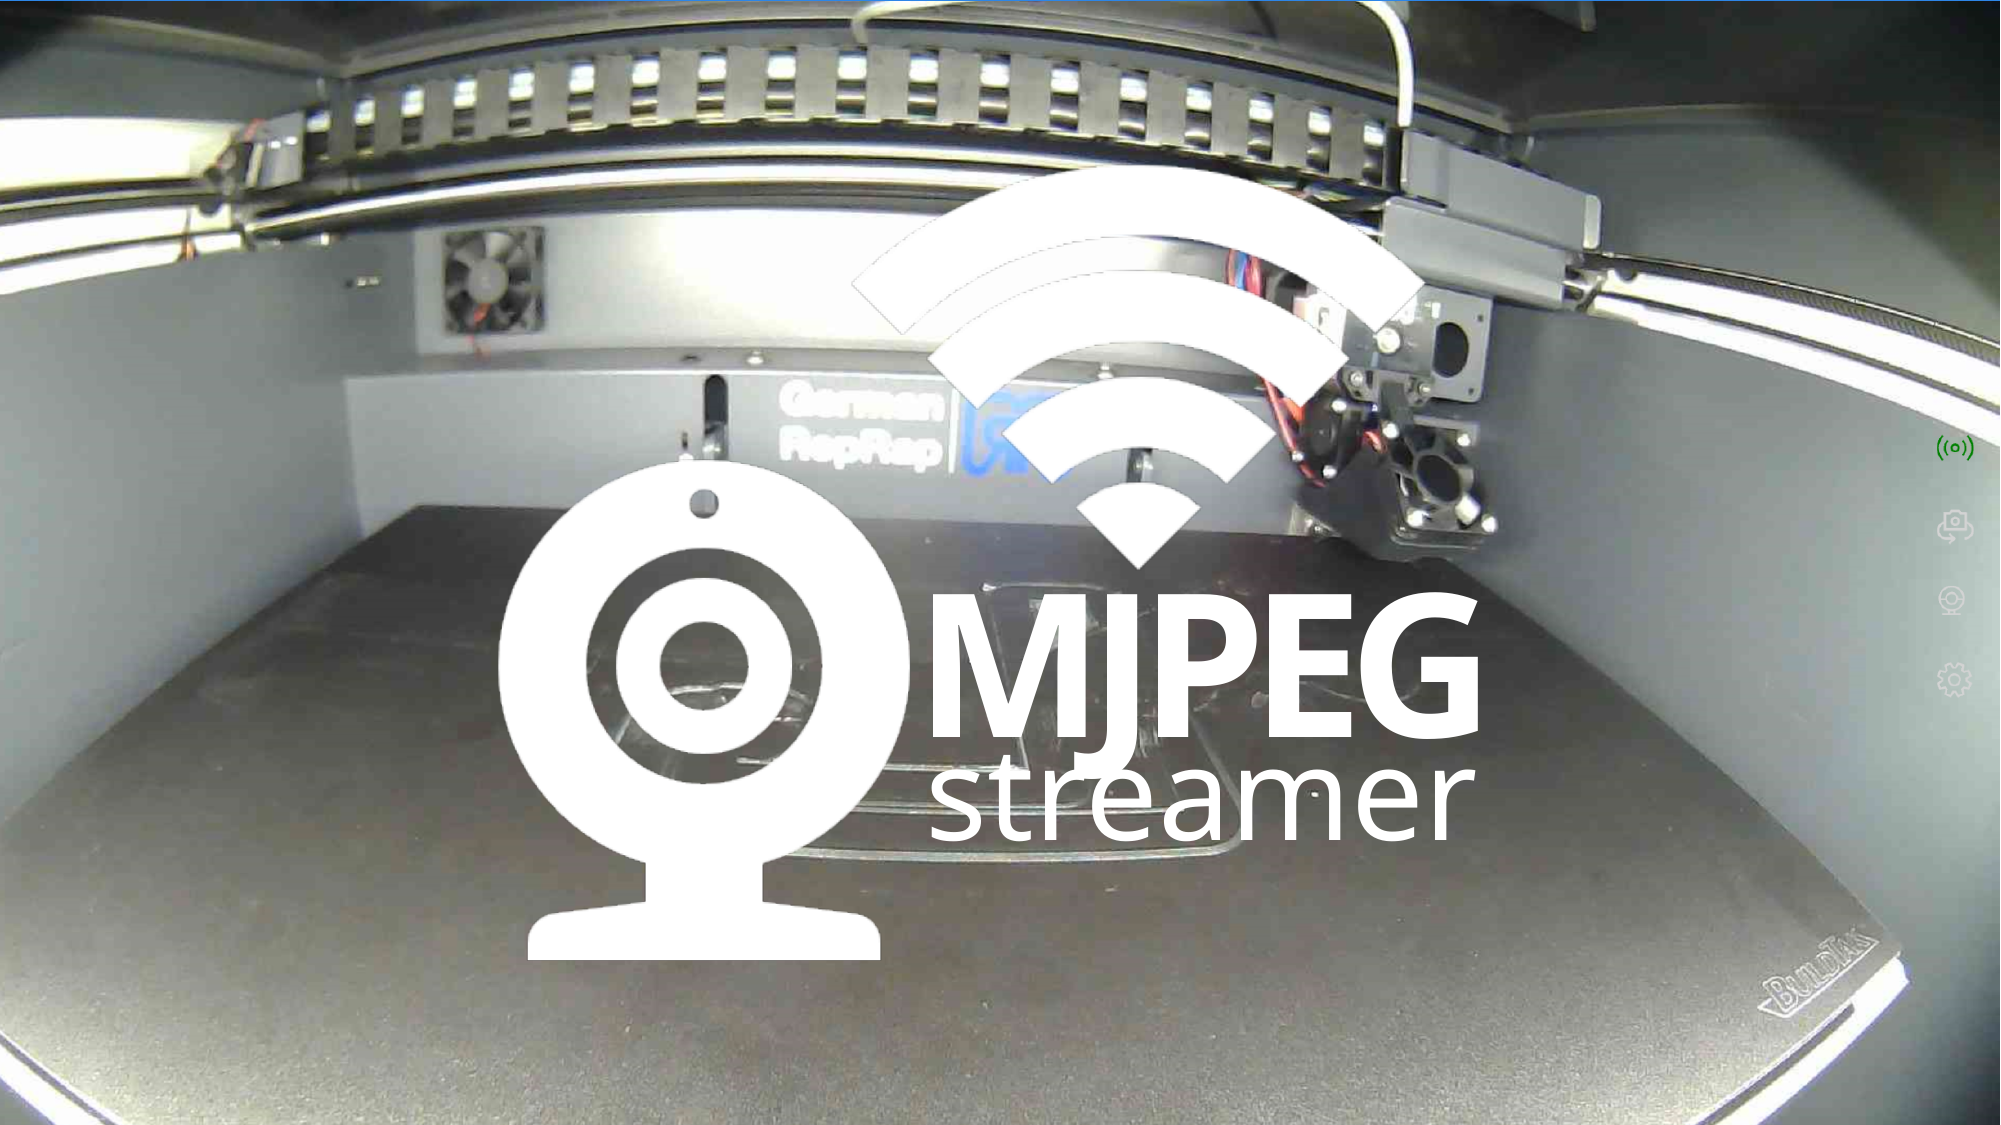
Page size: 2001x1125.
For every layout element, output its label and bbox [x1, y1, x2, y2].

text_box [351, 0, 1562, 1064]
picture [0, 1, 2000, 1125]
